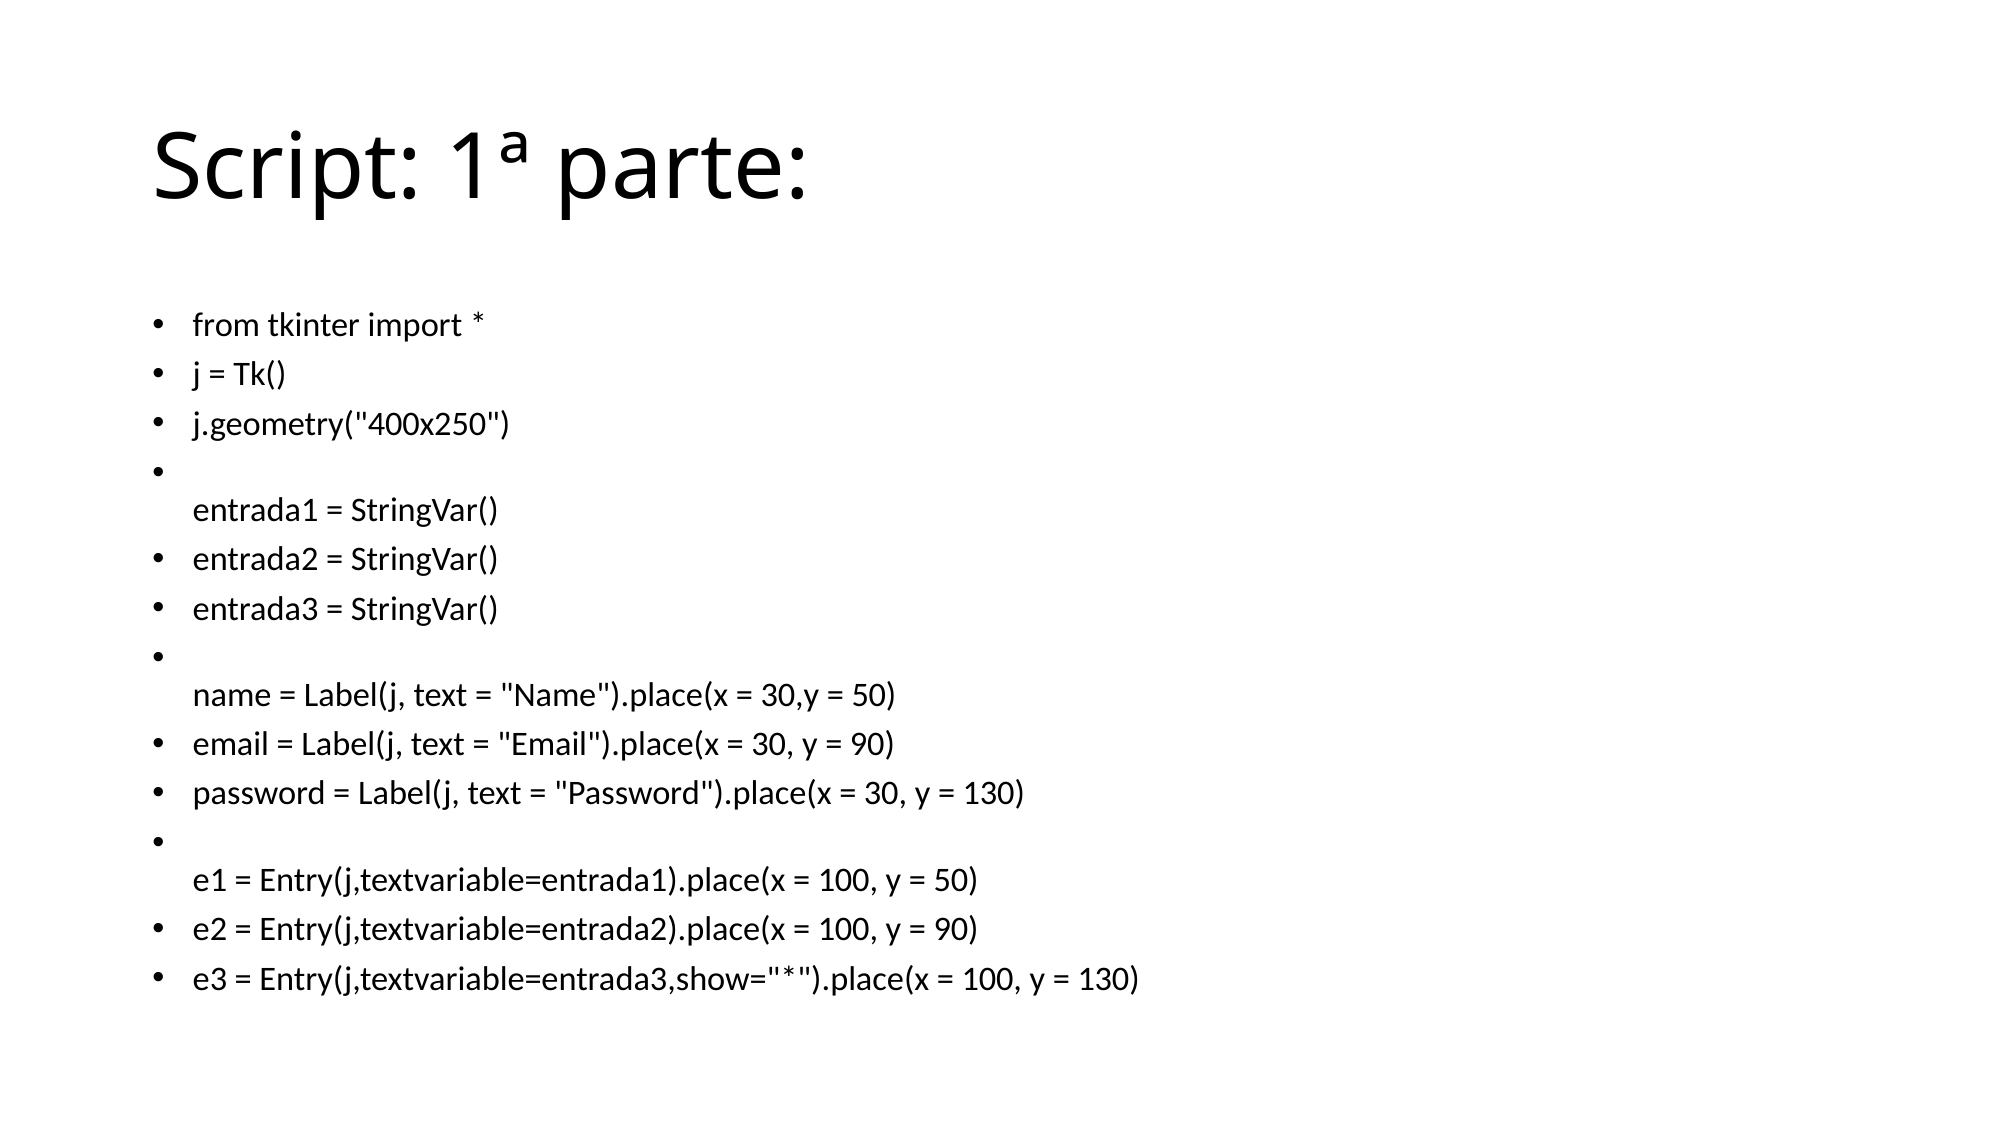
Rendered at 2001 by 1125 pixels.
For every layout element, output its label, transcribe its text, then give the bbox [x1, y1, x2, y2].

title Script: 1ª parte: [137, 59, 1863, 278]
list from tkinter import * j = Tk() j.geometry("400x250") entrada1 = StringVar() entrada2 = StringVar() entrada3 = StringVar() name = Label(j, text = "Name").place(x = 30,y = 50) email = Label(j, text = "Email").place(x = 30, y = 90) password = Label(j, text = "Password").place(x = 30, y = 130) e1 = Entry(j,textvariable=entrada1).place(x = 100, y = 50) e2 = Entry(j,textvariable=entrada2).place(x = 100, y = 90) e3 = Entry(j,textvariable=entrada3,show="*").place(x = 100, y = 130) [137, 299, 1863, 1014]
